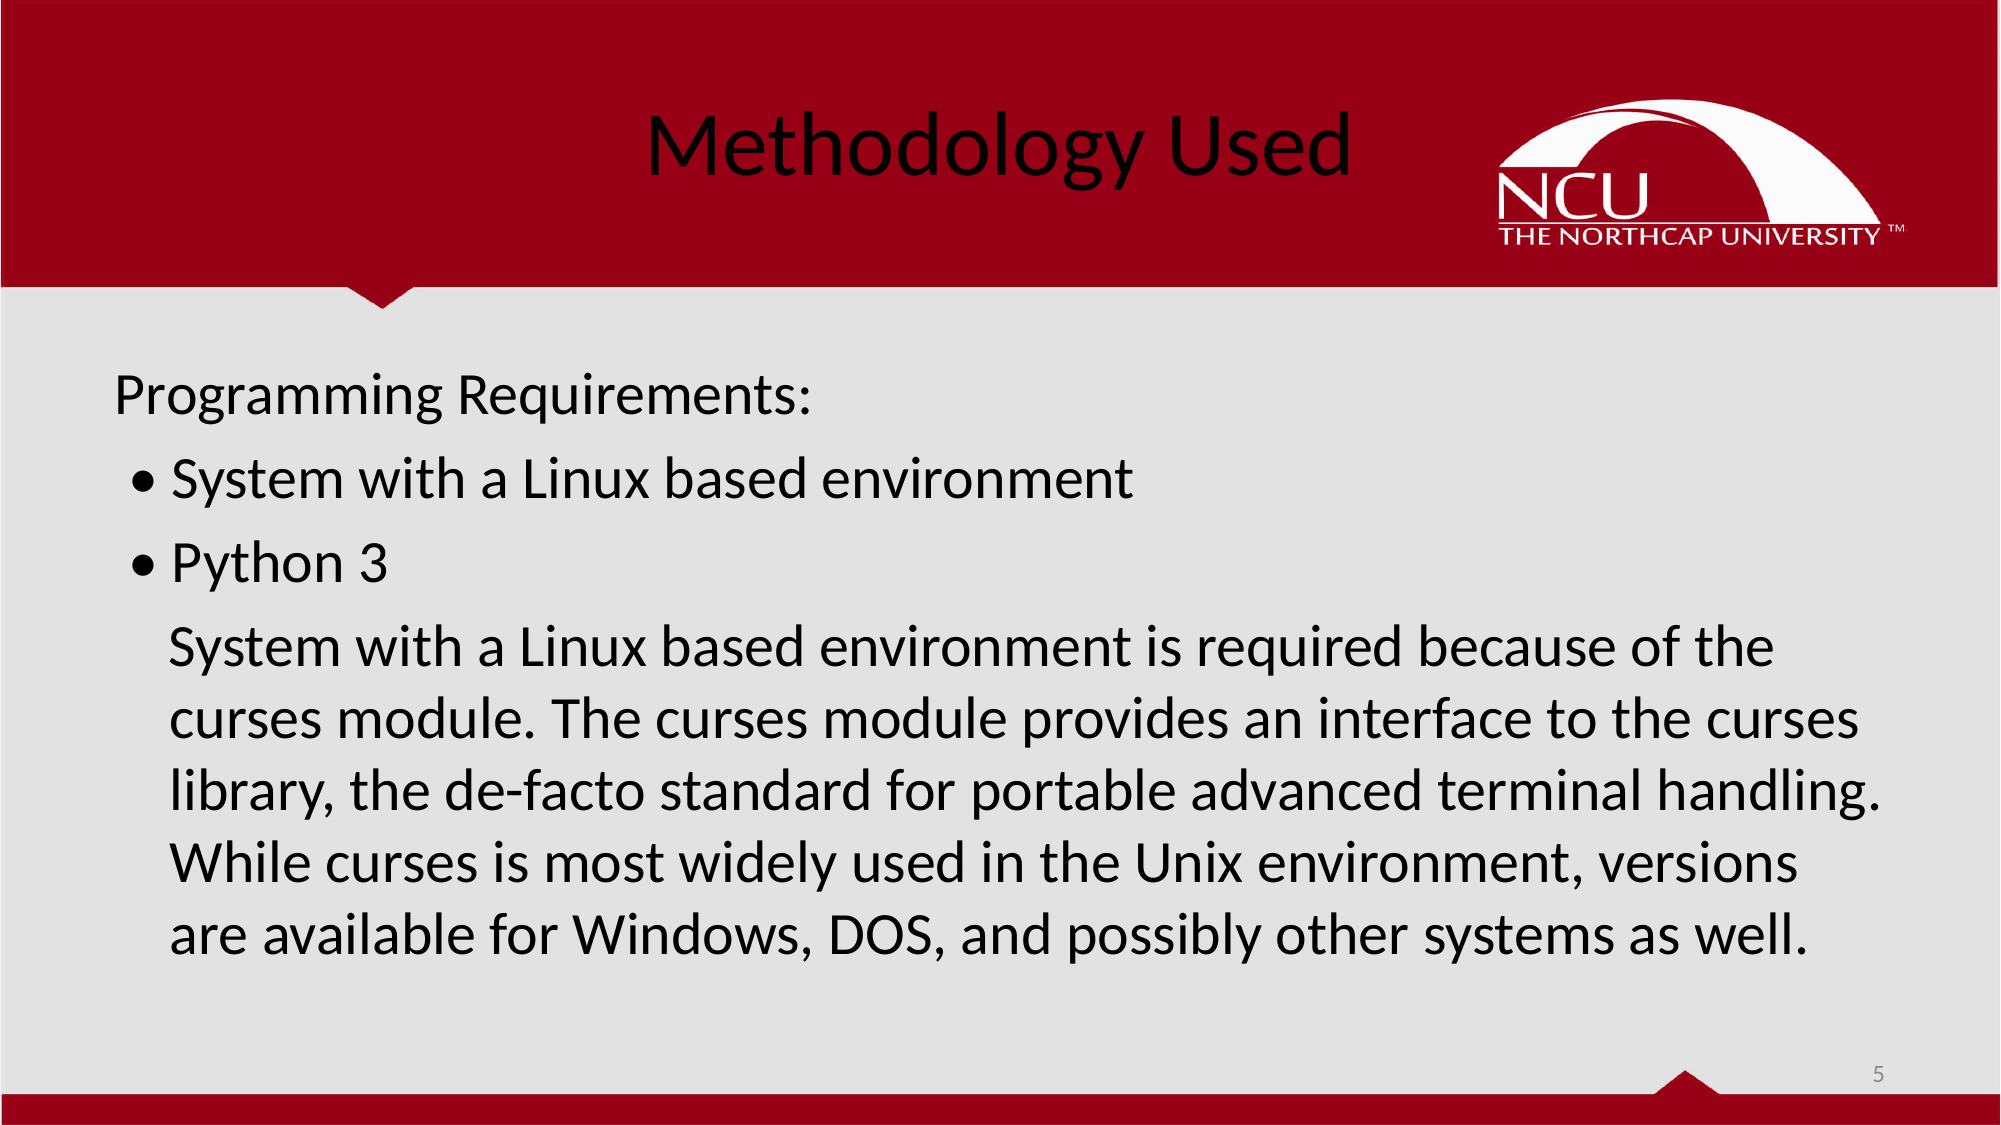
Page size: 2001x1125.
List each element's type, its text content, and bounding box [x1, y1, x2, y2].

list Programming Requirements: • System with a Linux based environment • Python 3 System with a Linux based environment is required because of the curses module. The curses module provides an interface to the curses library, the de-facto standard for portable advanced terminal handling. While curses is most widely used in the Unix environment, versions are available for Windows, DOS, and possibly other systems as well. [99, 262, 1900, 1005]
slide_number 5 [1433, 1042, 1900, 1103]
title Methodology Used [99, 45, 1900, 233]
picture [0, 0, 2001, 1125]
